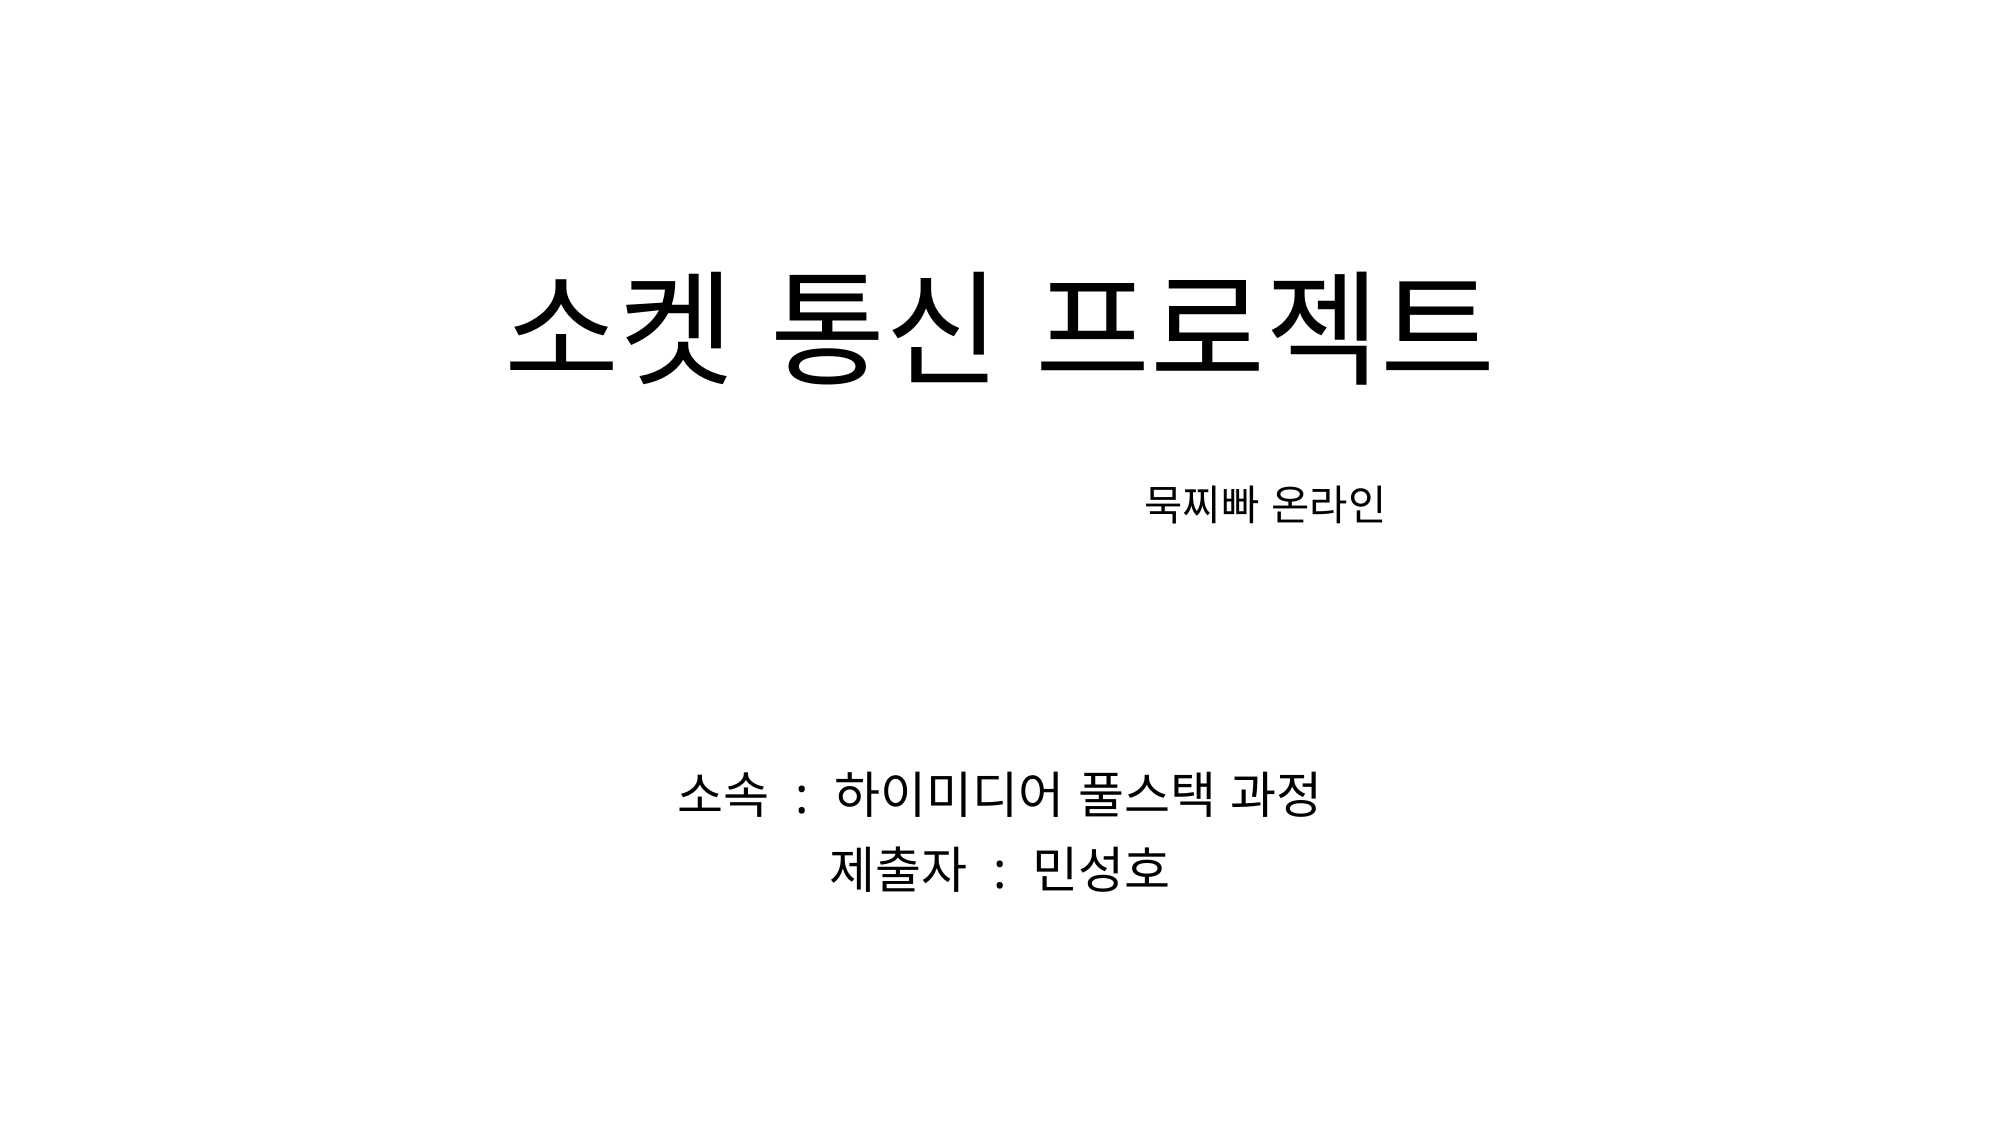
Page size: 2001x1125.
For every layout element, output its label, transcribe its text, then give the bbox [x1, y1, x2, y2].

subtitle 소속 : 하이미디어 풀스택 과정 제출자 : 민성호 [249, 681, 1750, 954]
text_box 묵찌빠 온라인 [1129, 471, 1707, 537]
title 소켓 통신 프로젝트 [249, 203, 1750, 410]
